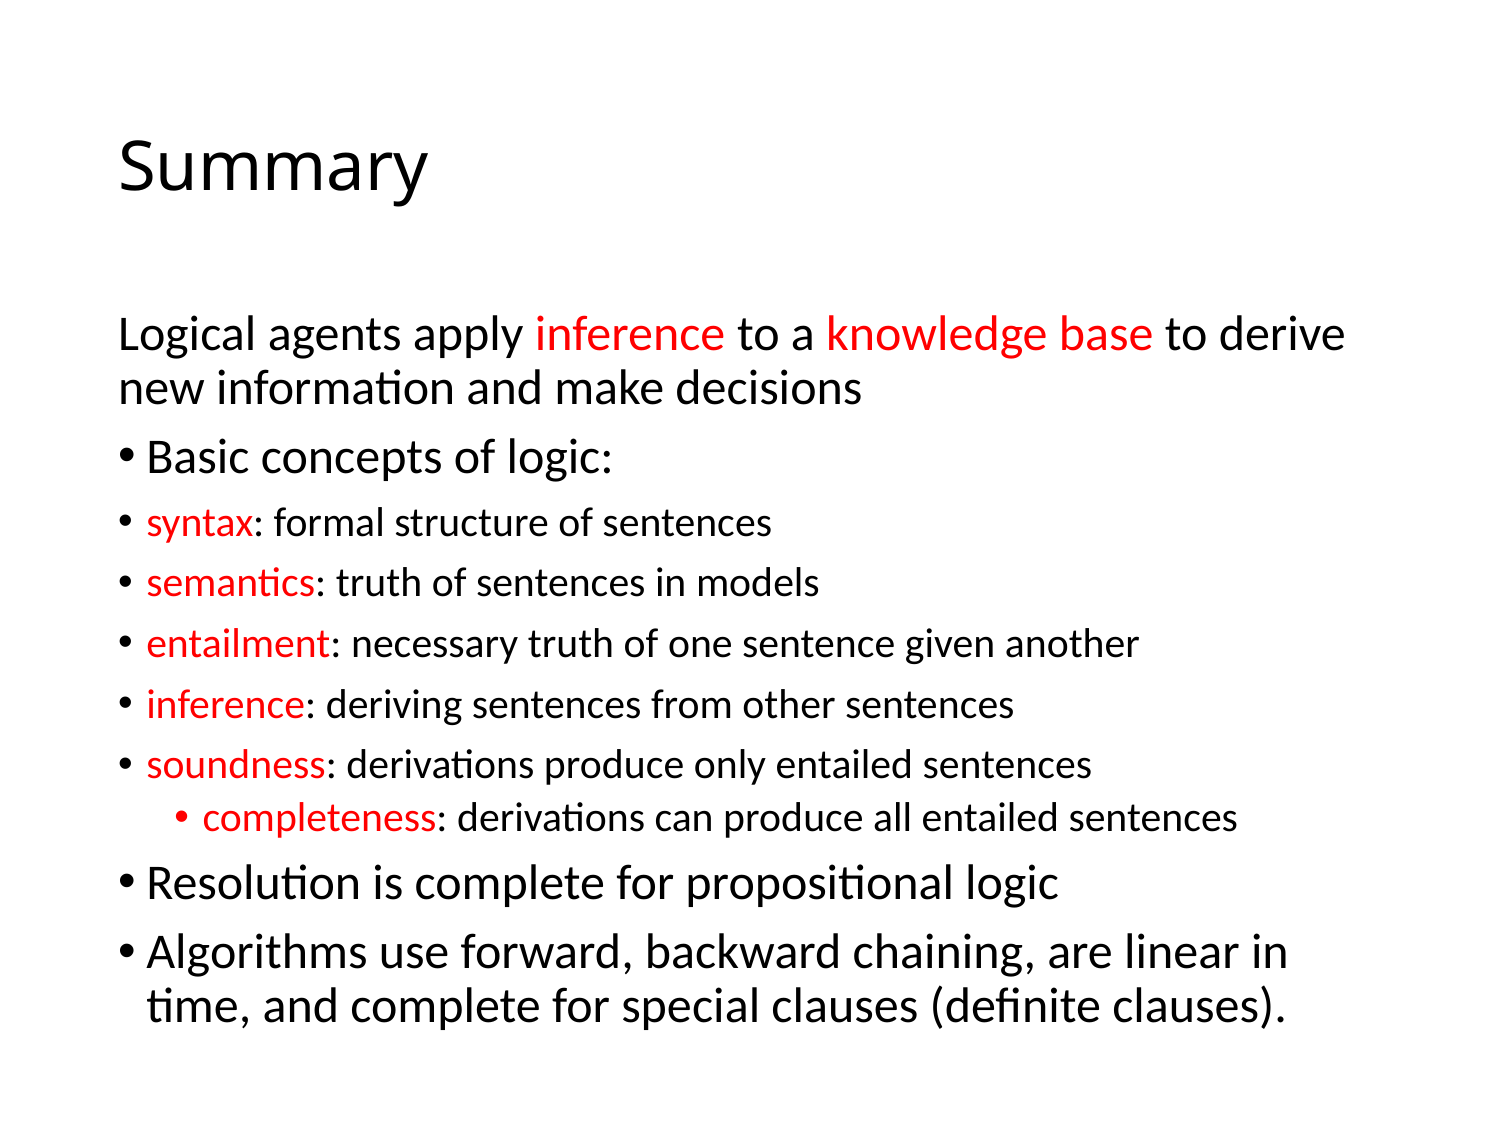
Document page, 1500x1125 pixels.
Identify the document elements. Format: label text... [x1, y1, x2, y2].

title Summary [103, 59, 1397, 278]
list Logical agents apply inference to a knowledge base to derive new information and make decisions Basic concepts of logic: syntax: formal structure of sentences semantics: truth of sentences in models entailment: necessary truth of one sentence given another inference: deriving sentences from other sentences soundness: derivations produce only entailed sentences completeness: derivations can produce all entailed sentences Resolution is complete for propositional logic Algorithms use forward, backward chaining, are linear in time, and complete for special clauses (definite clauses). [103, 299, 1397, 1014]
